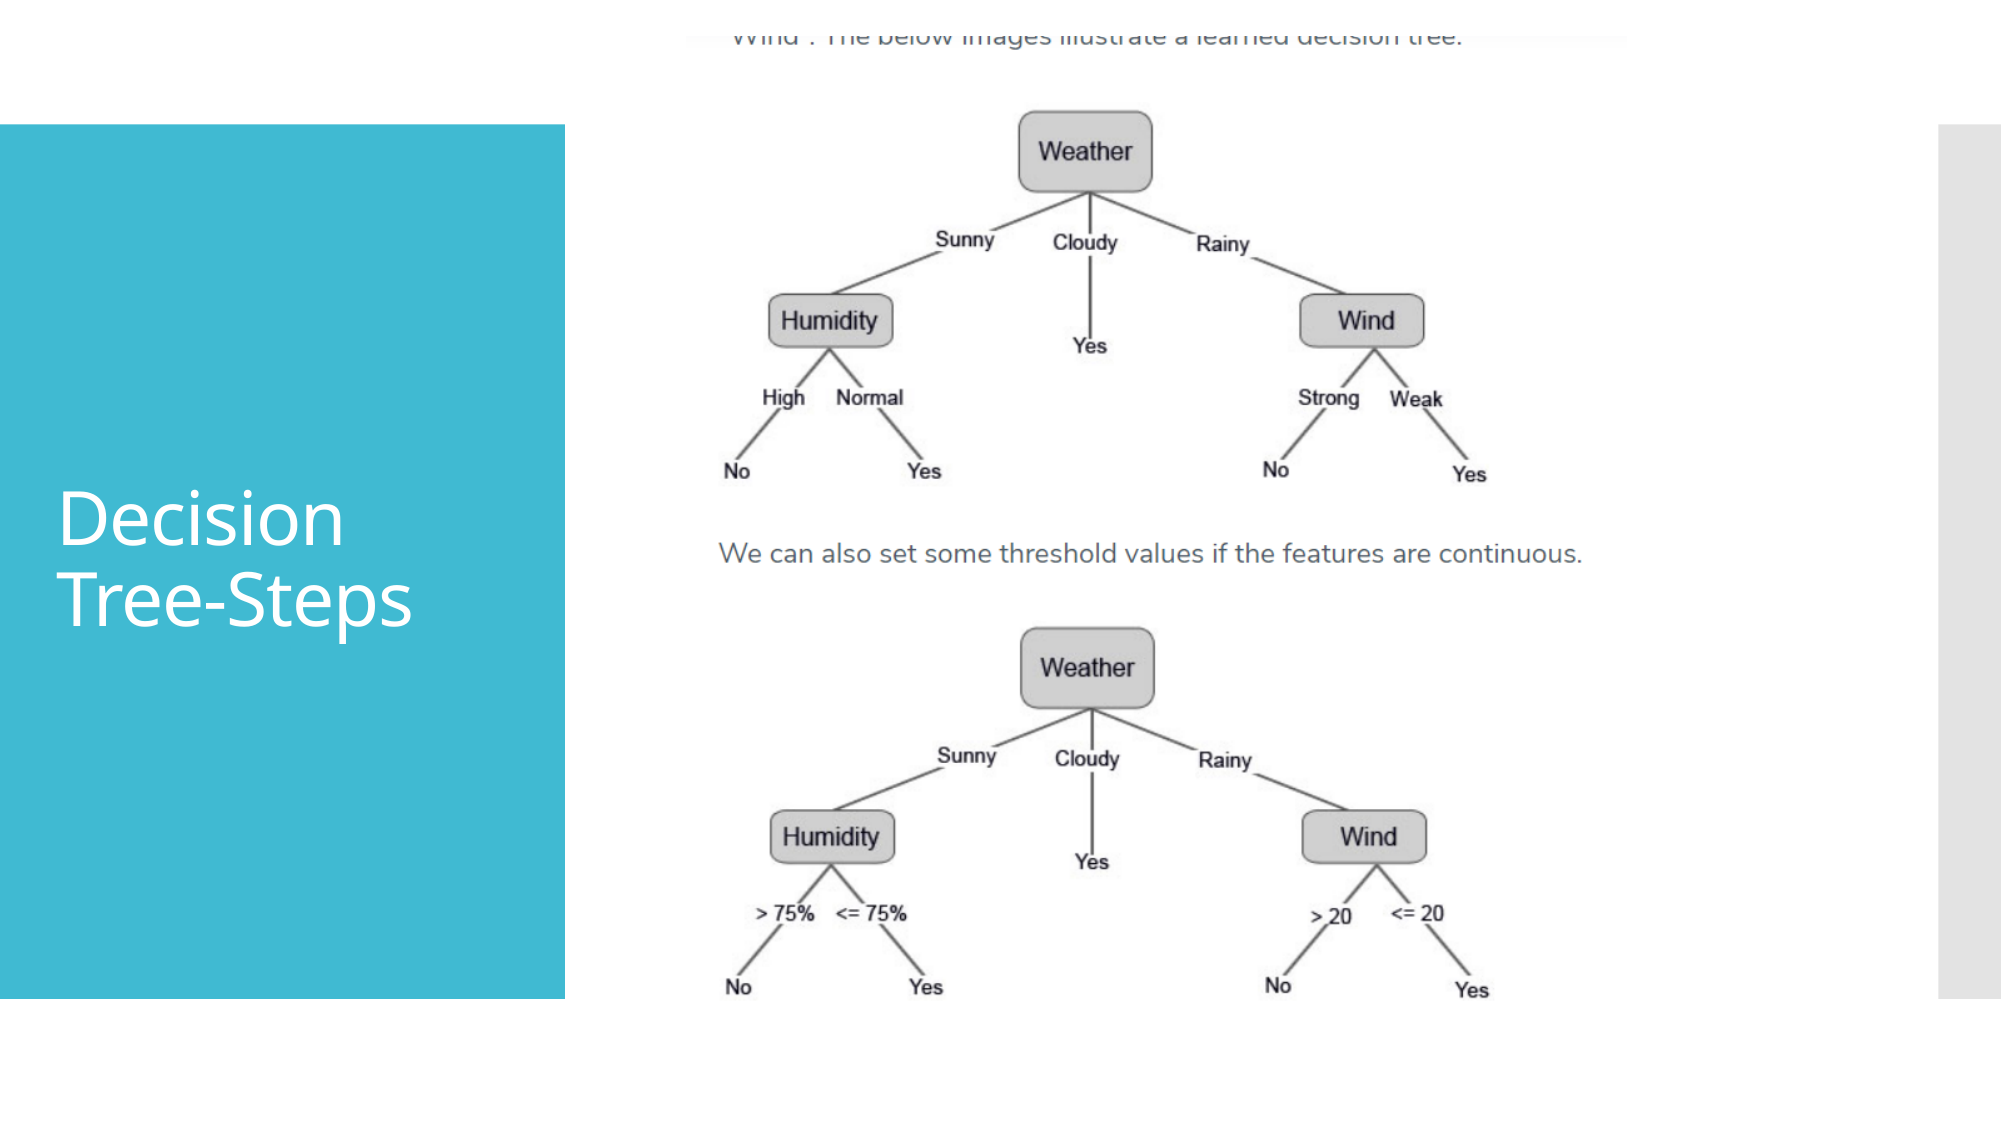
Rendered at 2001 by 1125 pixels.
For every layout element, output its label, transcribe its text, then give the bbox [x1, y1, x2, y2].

picture [685, 36, 1627, 1037]
title Decision Tree-Steps [41, 184, 525, 940]
